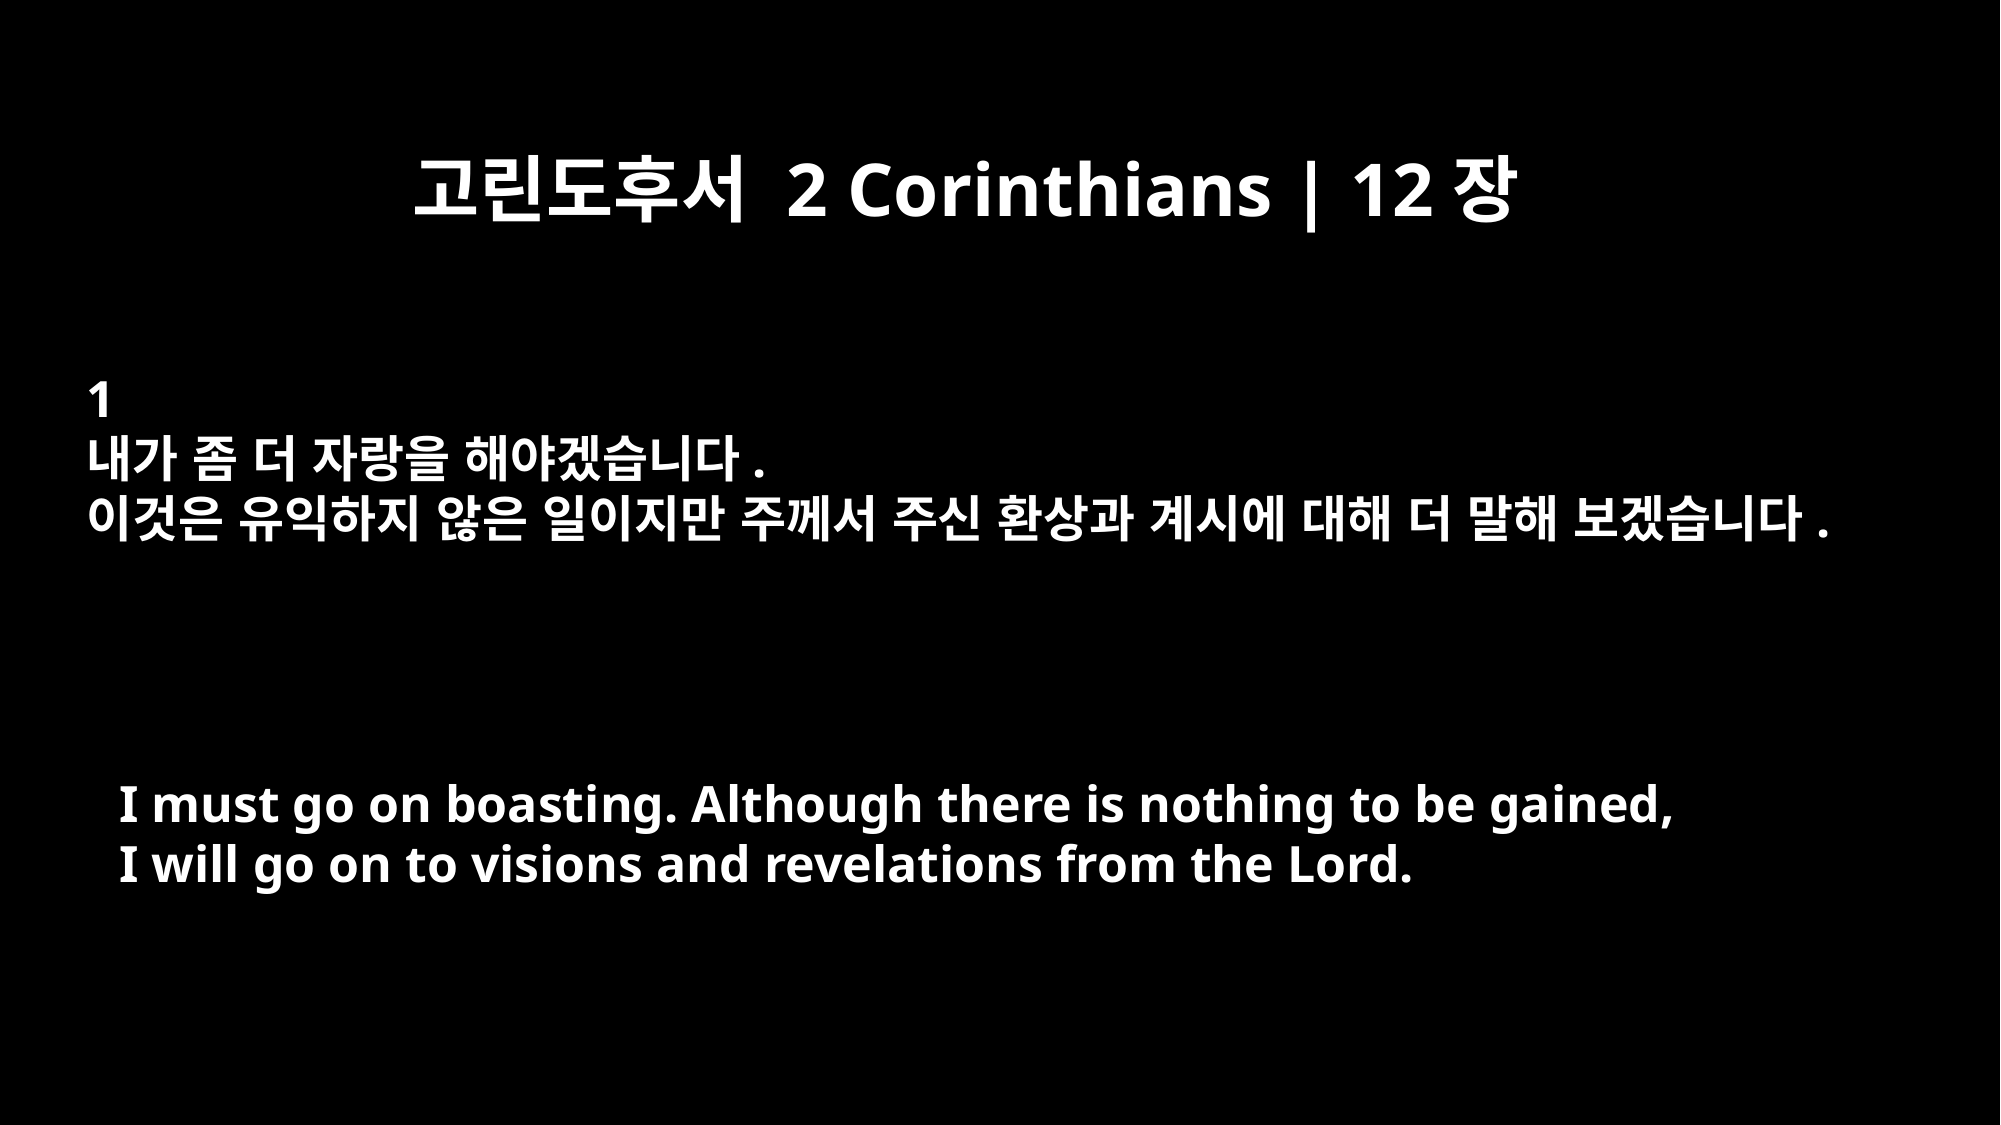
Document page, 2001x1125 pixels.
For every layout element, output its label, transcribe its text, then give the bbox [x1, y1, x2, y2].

text_box I must go on boasting. Although there is nothing to be gained, I will go on to visions and revelations from the Lord. [104, 764, 1704, 900]
text_box 고린도후서 2 Corinthians | 12장 [397, 136, 1535, 239]
text_box ﻿1 내가 좀 더 자랑을 해야겠습니다. 이것은 유익하지 않은 일이지만 주께서 주신 환상과 계시에 대해 더 말해 보겠습니다. [71, 359, 1846, 555]
